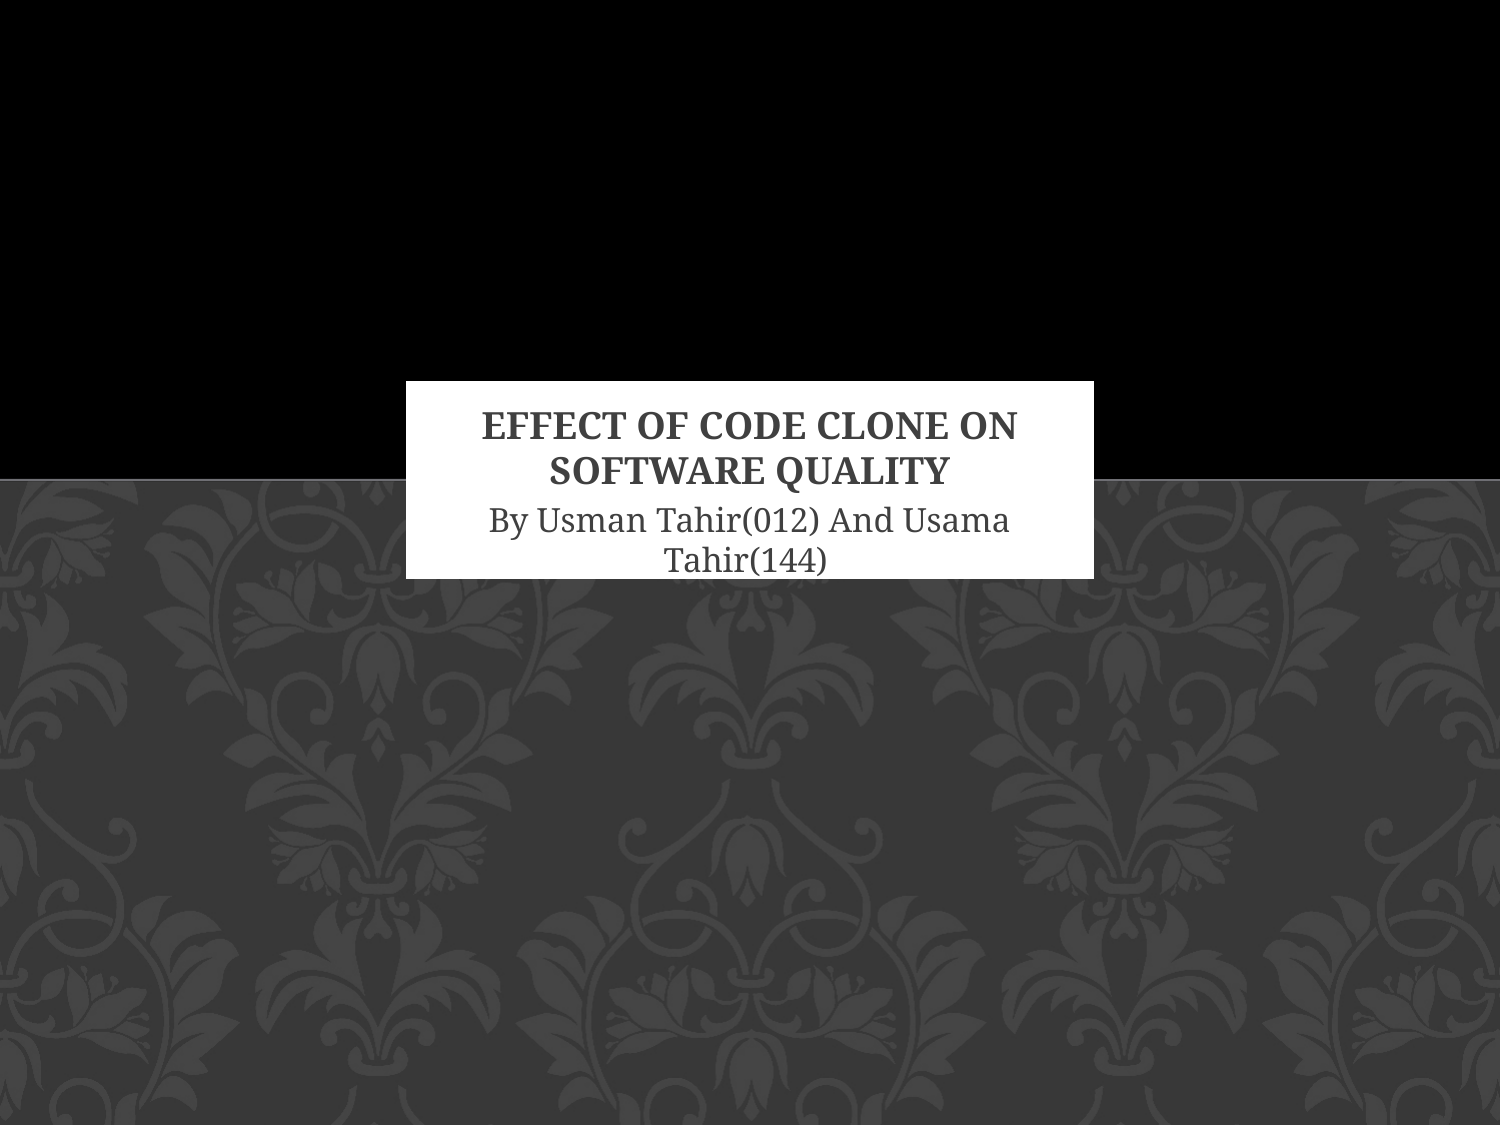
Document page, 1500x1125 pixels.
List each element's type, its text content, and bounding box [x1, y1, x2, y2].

title Effect of Code Clone On Software Quality [415, 387, 1085, 498]
subtitle By Usman Tahir(012) And Usama Tahir(144) [420, 499, 1080, 570]
